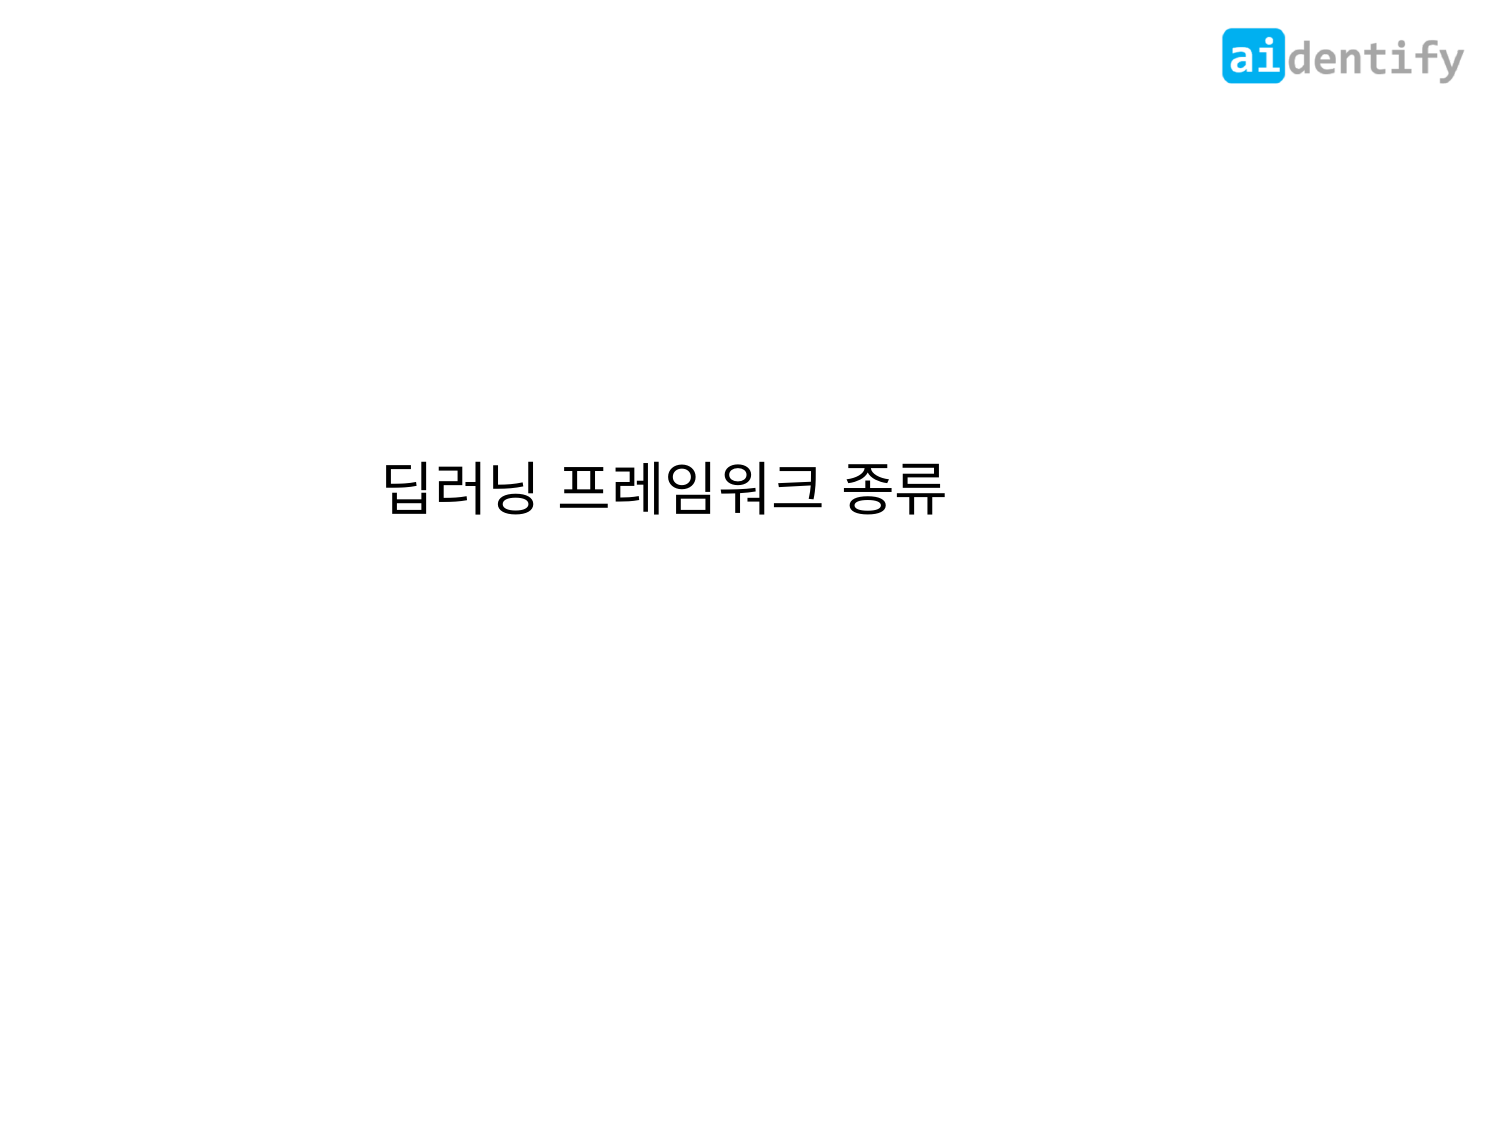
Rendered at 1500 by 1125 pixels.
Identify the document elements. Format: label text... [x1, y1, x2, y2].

picture [1198, 10, 1492, 114]
text_box 딥러닝 프레임워크 종류 [366, 444, 964, 530]
